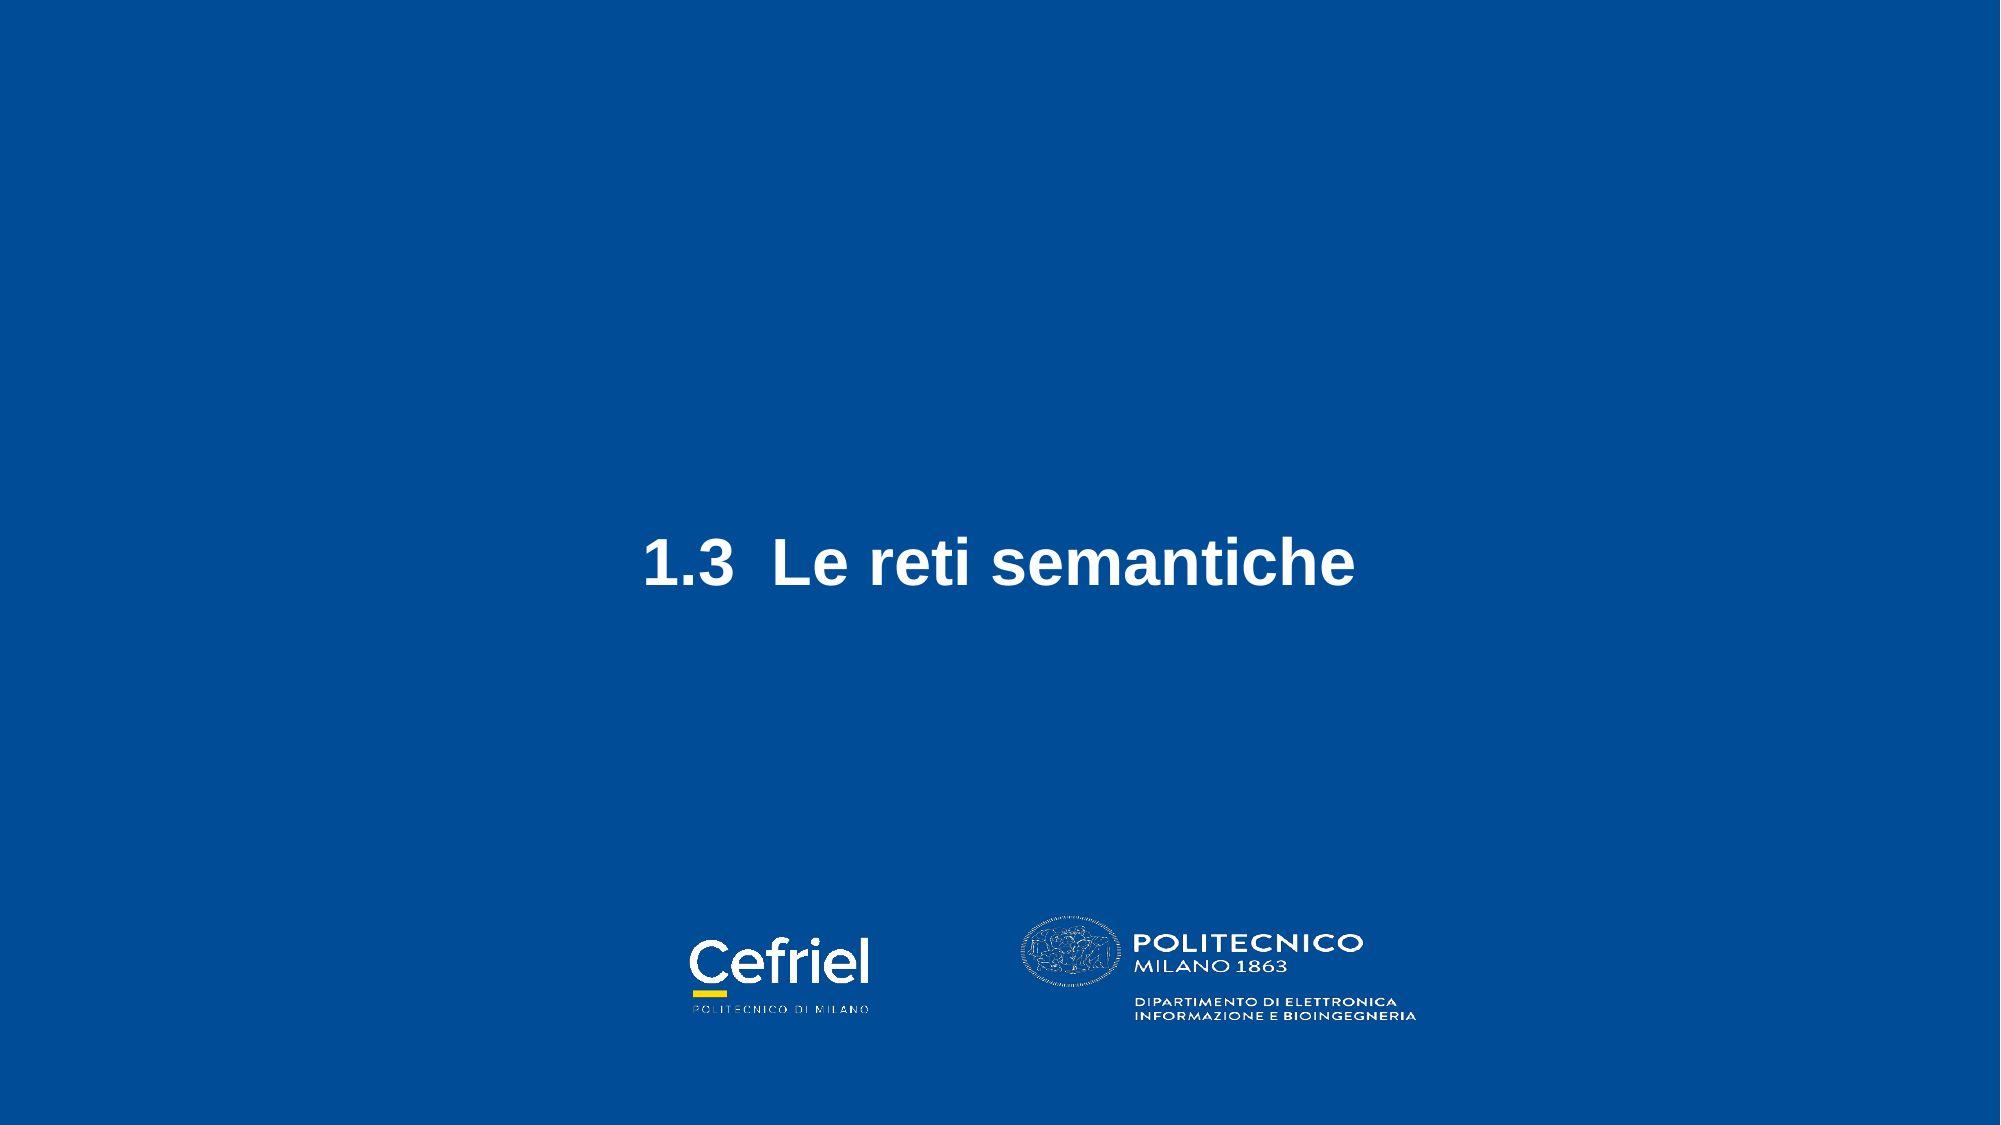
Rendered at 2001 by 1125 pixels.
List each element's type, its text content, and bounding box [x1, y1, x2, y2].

picture [655, 902, 902, 1048]
picture [1014, 912, 1423, 1024]
text_box 1.3 Le reti semantiche [79, 511, 1921, 624]
